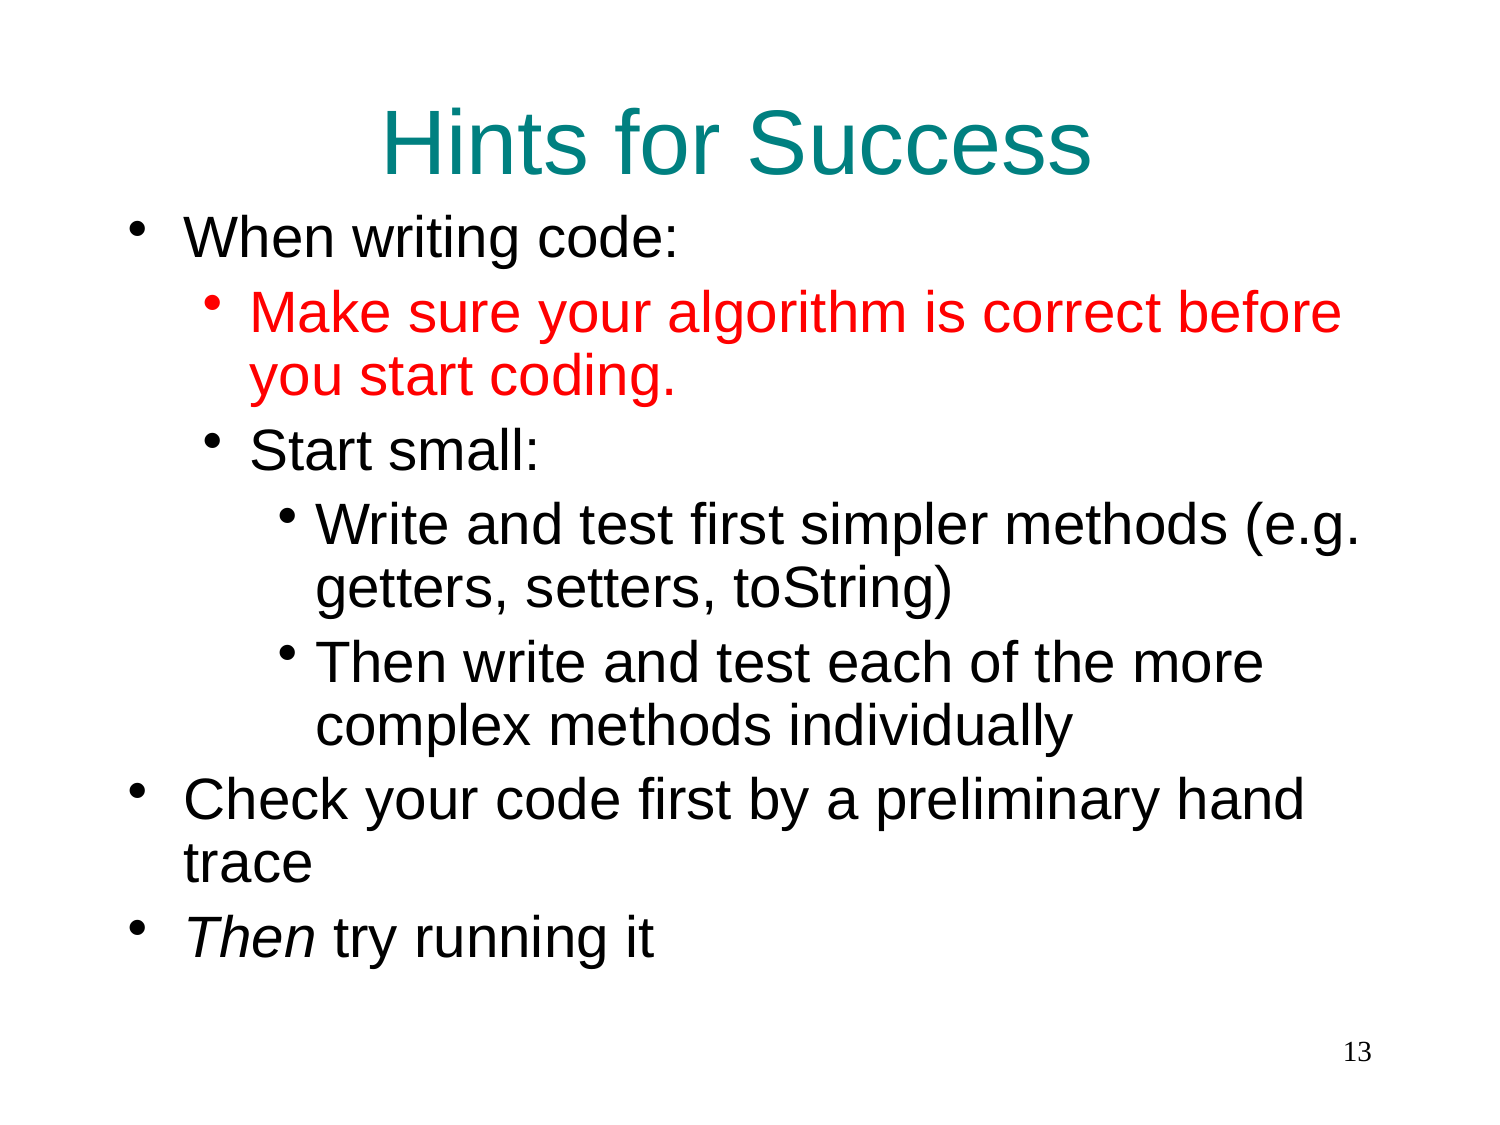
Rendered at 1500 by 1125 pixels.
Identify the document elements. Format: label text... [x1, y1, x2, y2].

slide_number 13 [1074, 1038, 1388, 1100]
title Hints for Success [99, 50, 1375, 225]
list When writing code: Make sure your algorithm is correct before you start coding. Start small: Write and test first simpler methods (e.g. getters, setters, toString) Then write and test each of the more complex methods individually Check your code first by a preliminary hand trace Then try running it [112, 200, 1388, 1038]
